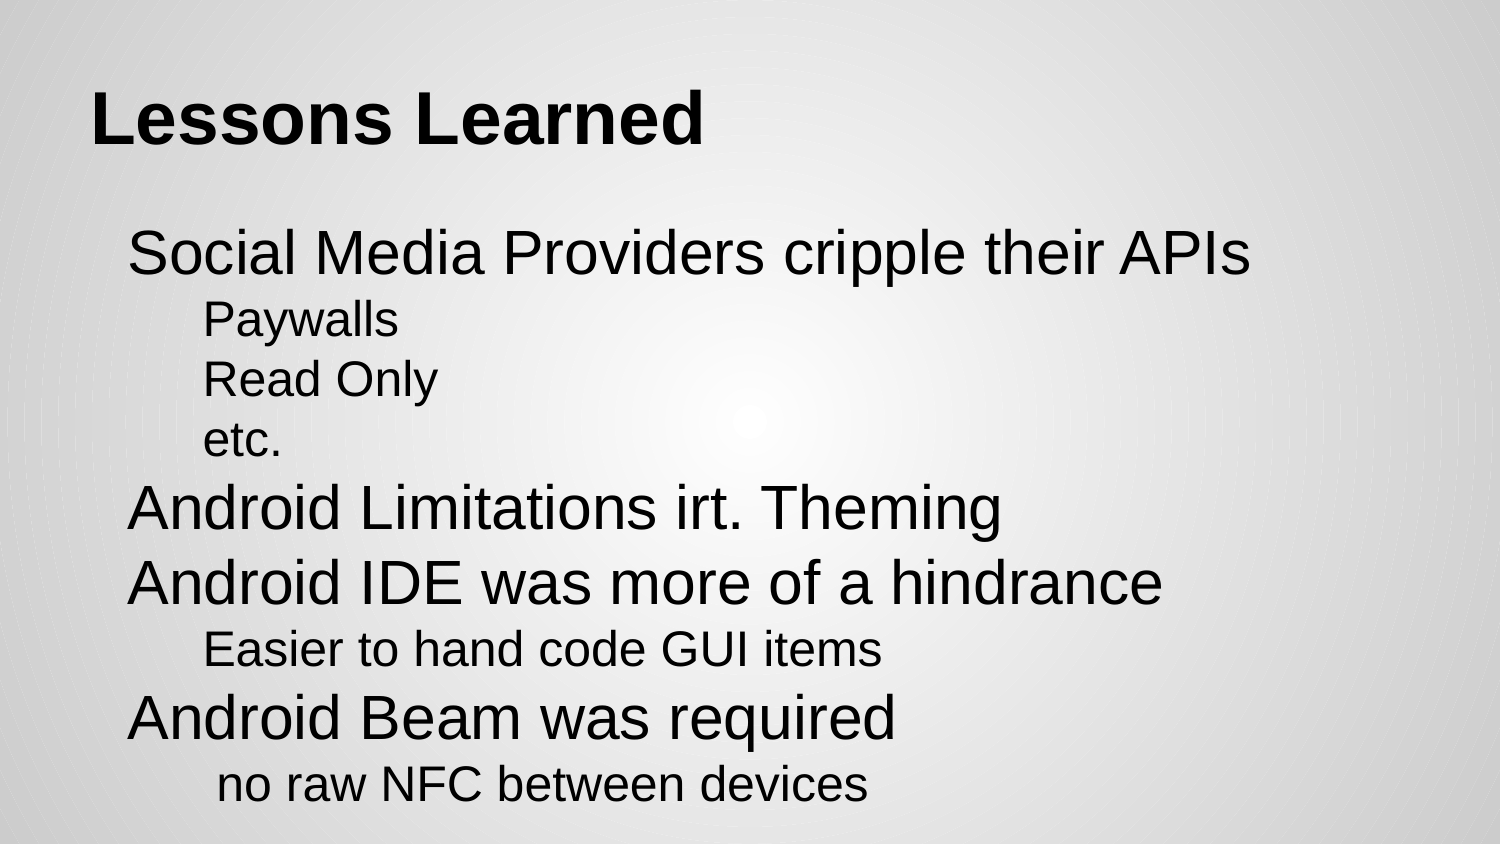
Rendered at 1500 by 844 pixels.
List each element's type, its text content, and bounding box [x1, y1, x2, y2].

list Social Media Providers cripple their APIs Paywalls Read Only etc. Android Limitations irt. Theming Android IDE was more of a hindrance Easier to hand code GUI items Android Beam was required no raw NFC between devices [75, 196, 1425, 808]
title Lessons Learned [75, 33, 1425, 175]
